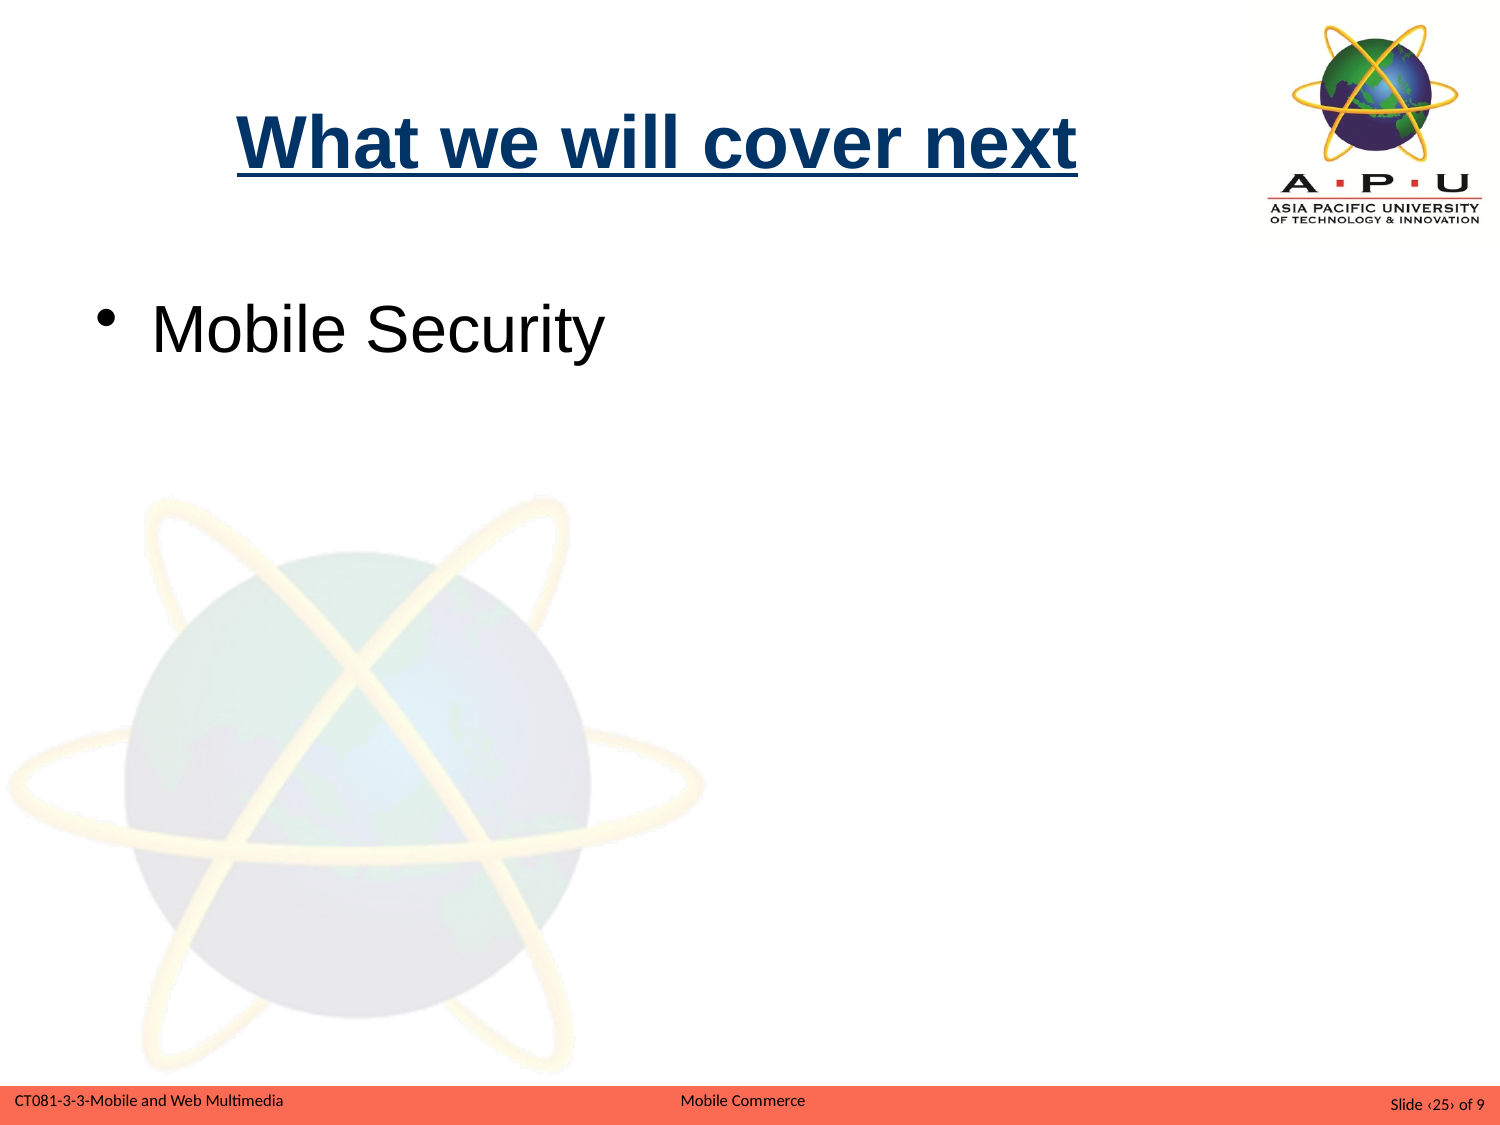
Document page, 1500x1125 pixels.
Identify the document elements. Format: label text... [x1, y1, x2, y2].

title What we will cover next [217, 37, 1098, 241]
picture [1251, 0, 1500, 249]
list Mobile Security [79, 278, 1430, 1021]
footer Slide ‹25› of 9 [1024, 1086, 1500, 1125]
